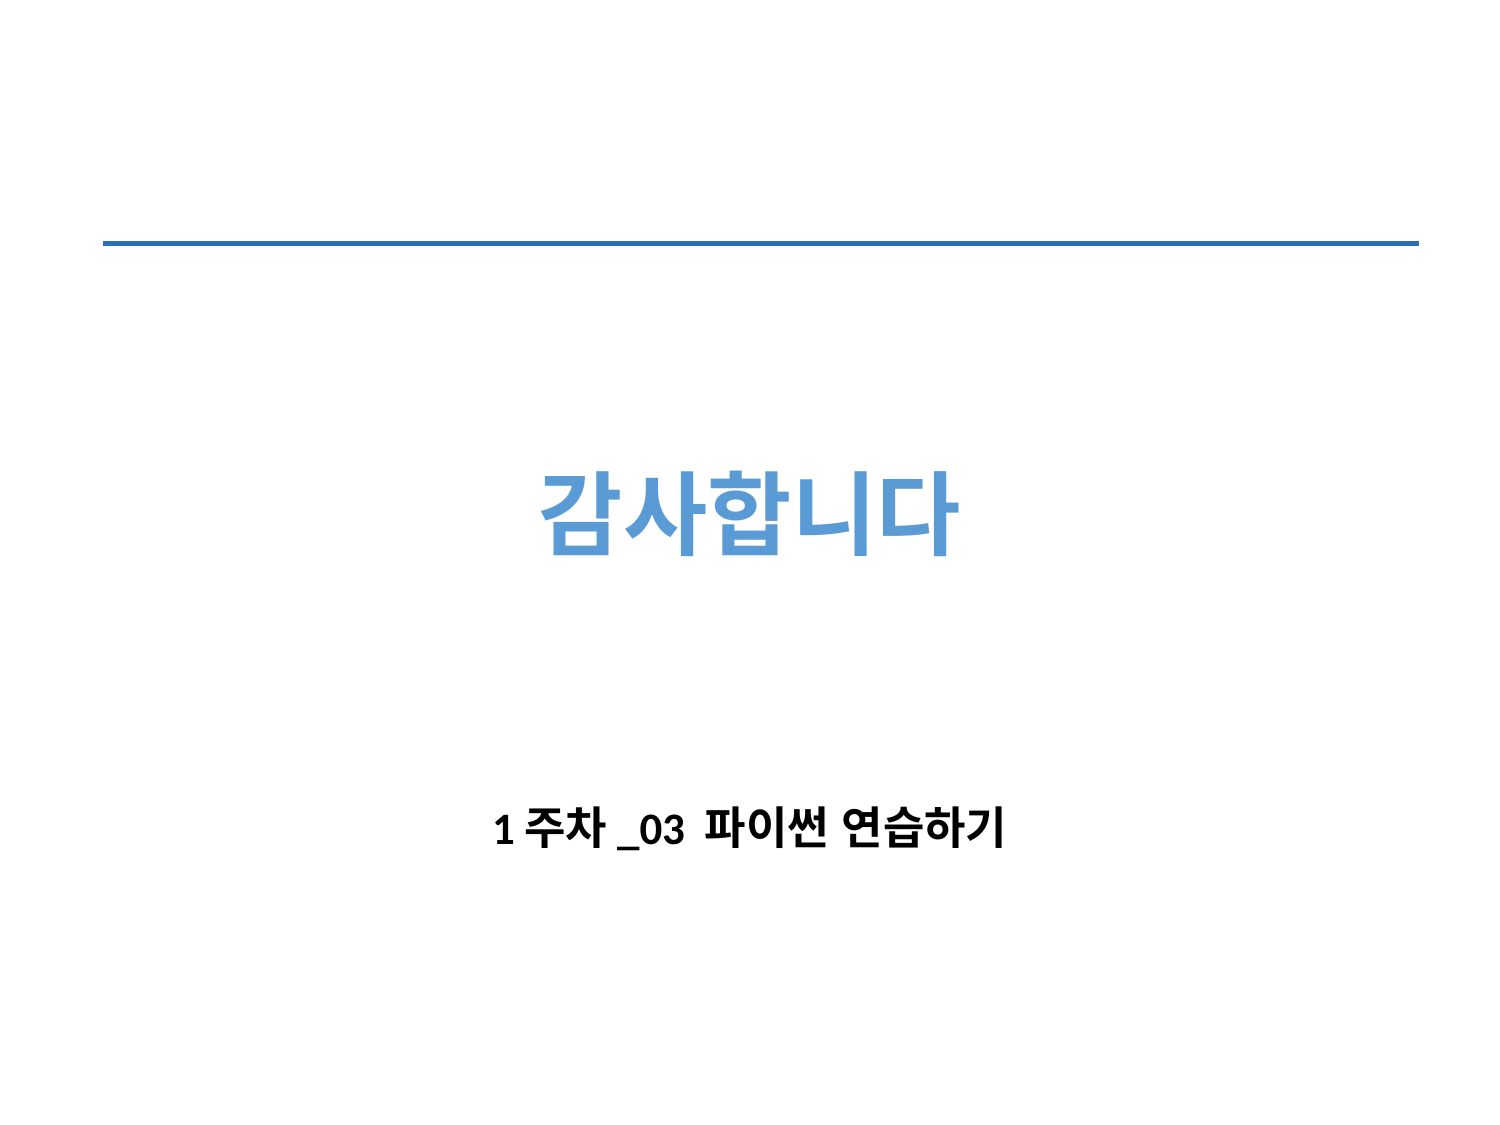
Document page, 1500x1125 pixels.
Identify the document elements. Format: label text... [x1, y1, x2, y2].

subtitle 1주차_03 파이썬 연습하기 [187, 590, 1313, 863]
title 감사합니다 [112, 184, 1388, 576]
